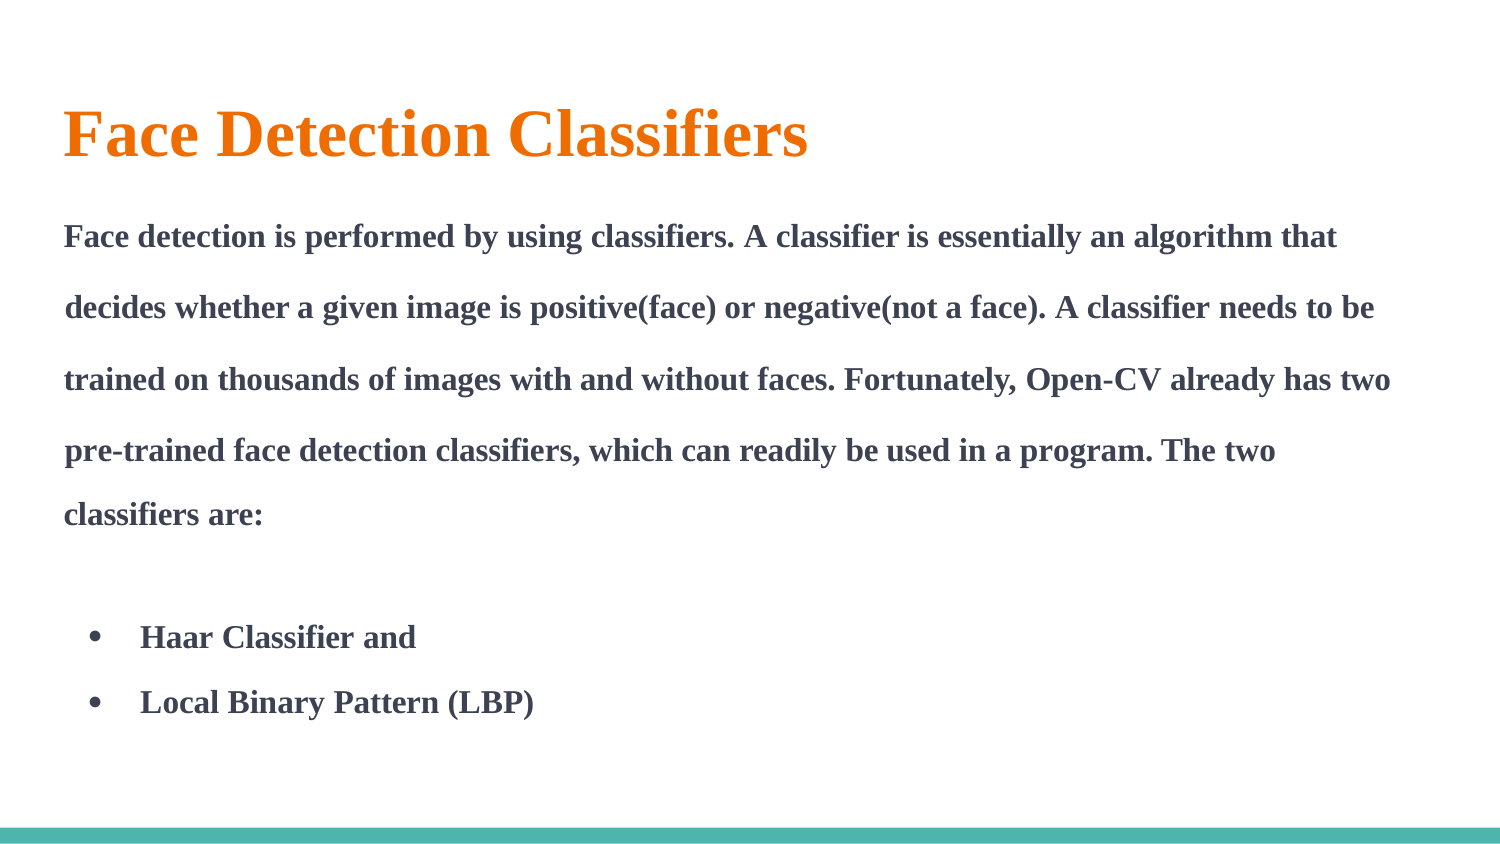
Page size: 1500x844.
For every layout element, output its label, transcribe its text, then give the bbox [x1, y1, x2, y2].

text_box Face detection is performed by using classifiers. A classifier is essentially an algorithm that decides whether a given image is positive(face) or negative(not a face). A classifier needs to be trained on thousands of images with and without faces. Fortunately, Open-CV already has two pre-trained face detection classifiers, which can readily be used in a program. The two classifiers are: Haar Classifier and Local Binary Pattern (LBP) [61, 183, 1411, 721]
title Face Detection Classifiers [61, 88, 1439, 230]
